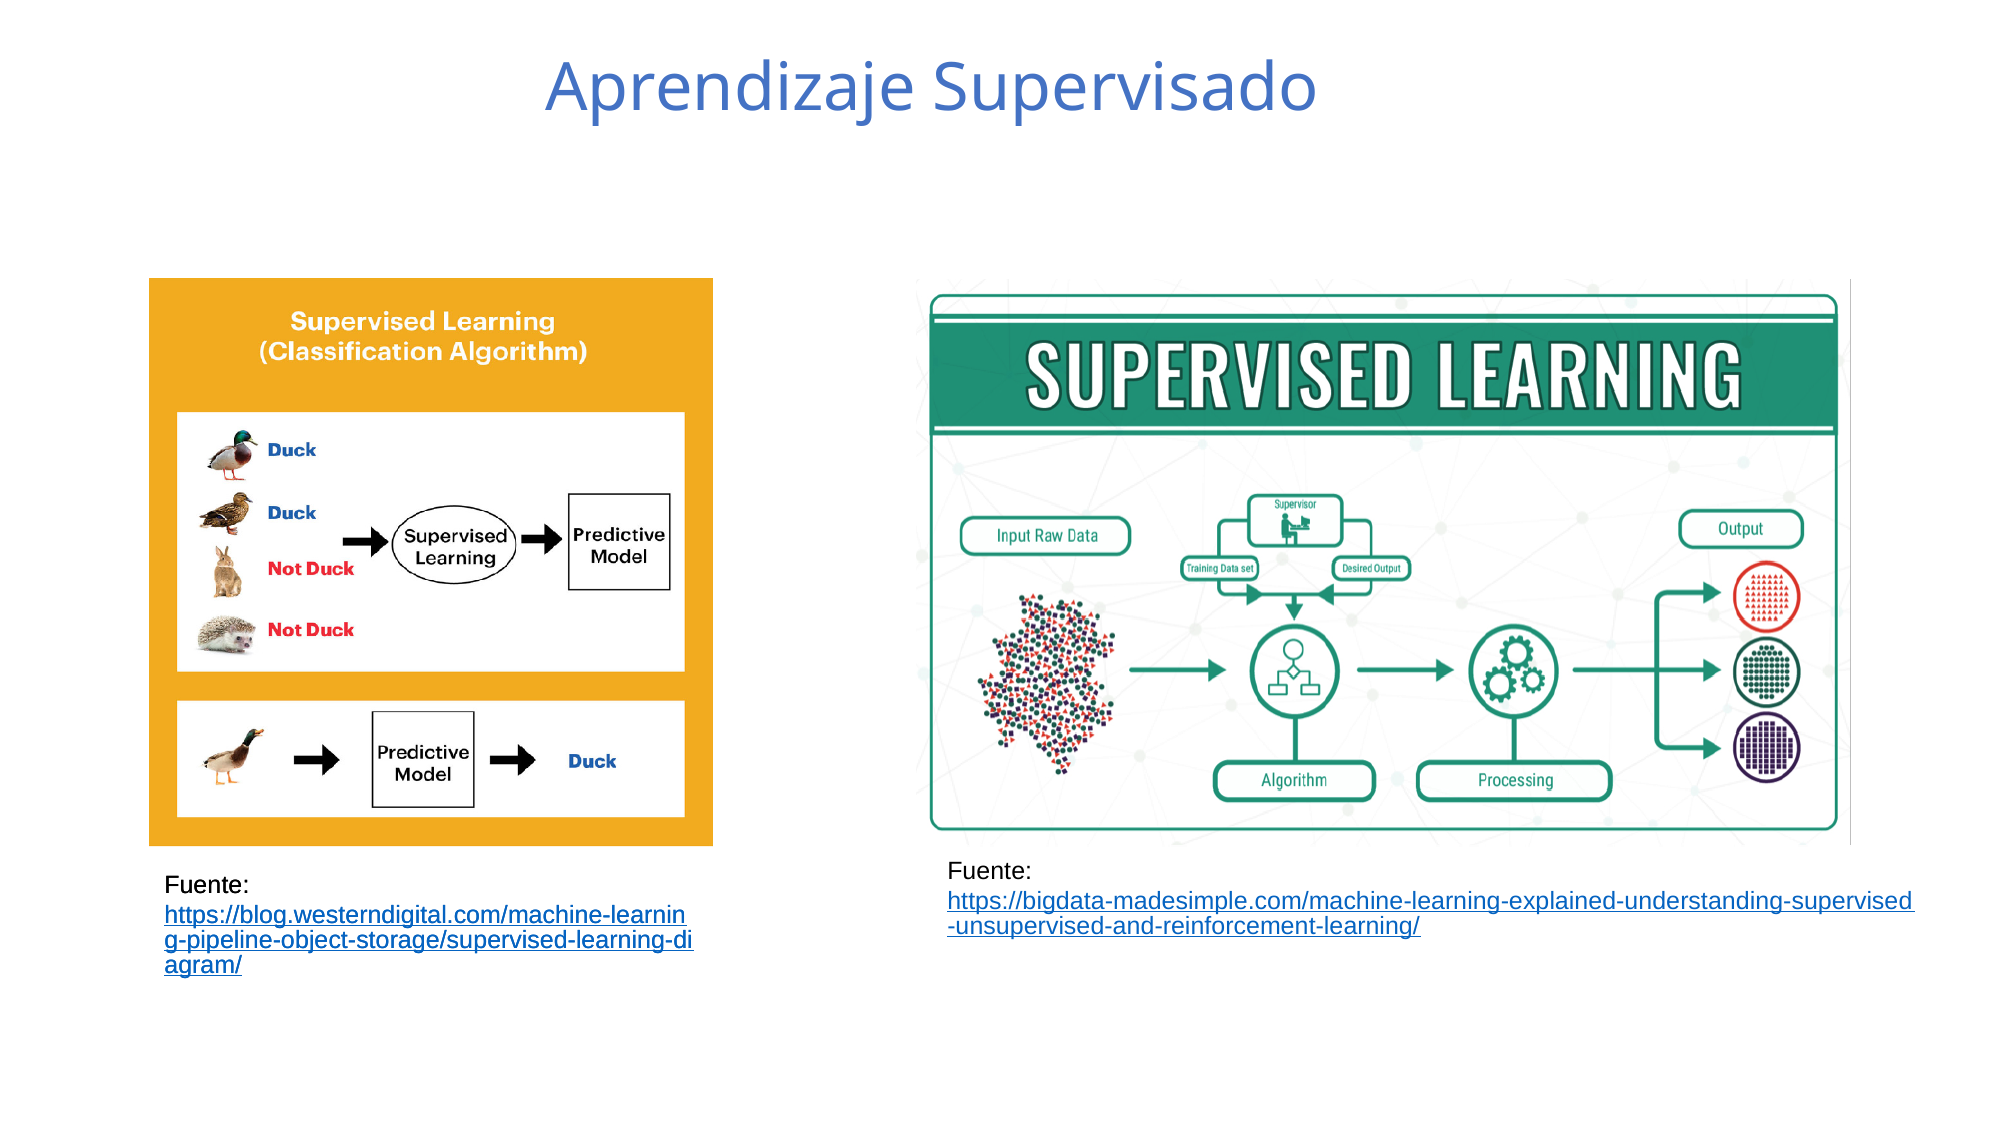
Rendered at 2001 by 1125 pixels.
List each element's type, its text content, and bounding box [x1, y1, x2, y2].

text_box Fuente: https://bigdata-madesimple.com/machine-learning-explained-understanding-supervised-unsupervised-and-reinforcement-learning/ [932, 846, 1933, 922]
picture [915, 278, 1851, 847]
picture [149, 278, 713, 847]
text_box Fuente: https://blog.westerndigital.com/machine-learning-pipeline-object-storage/supervised-learning-diagram/ [149, 860, 713, 936]
text_box Aprendizaje Supervisado [176, 36, 1689, 132]
